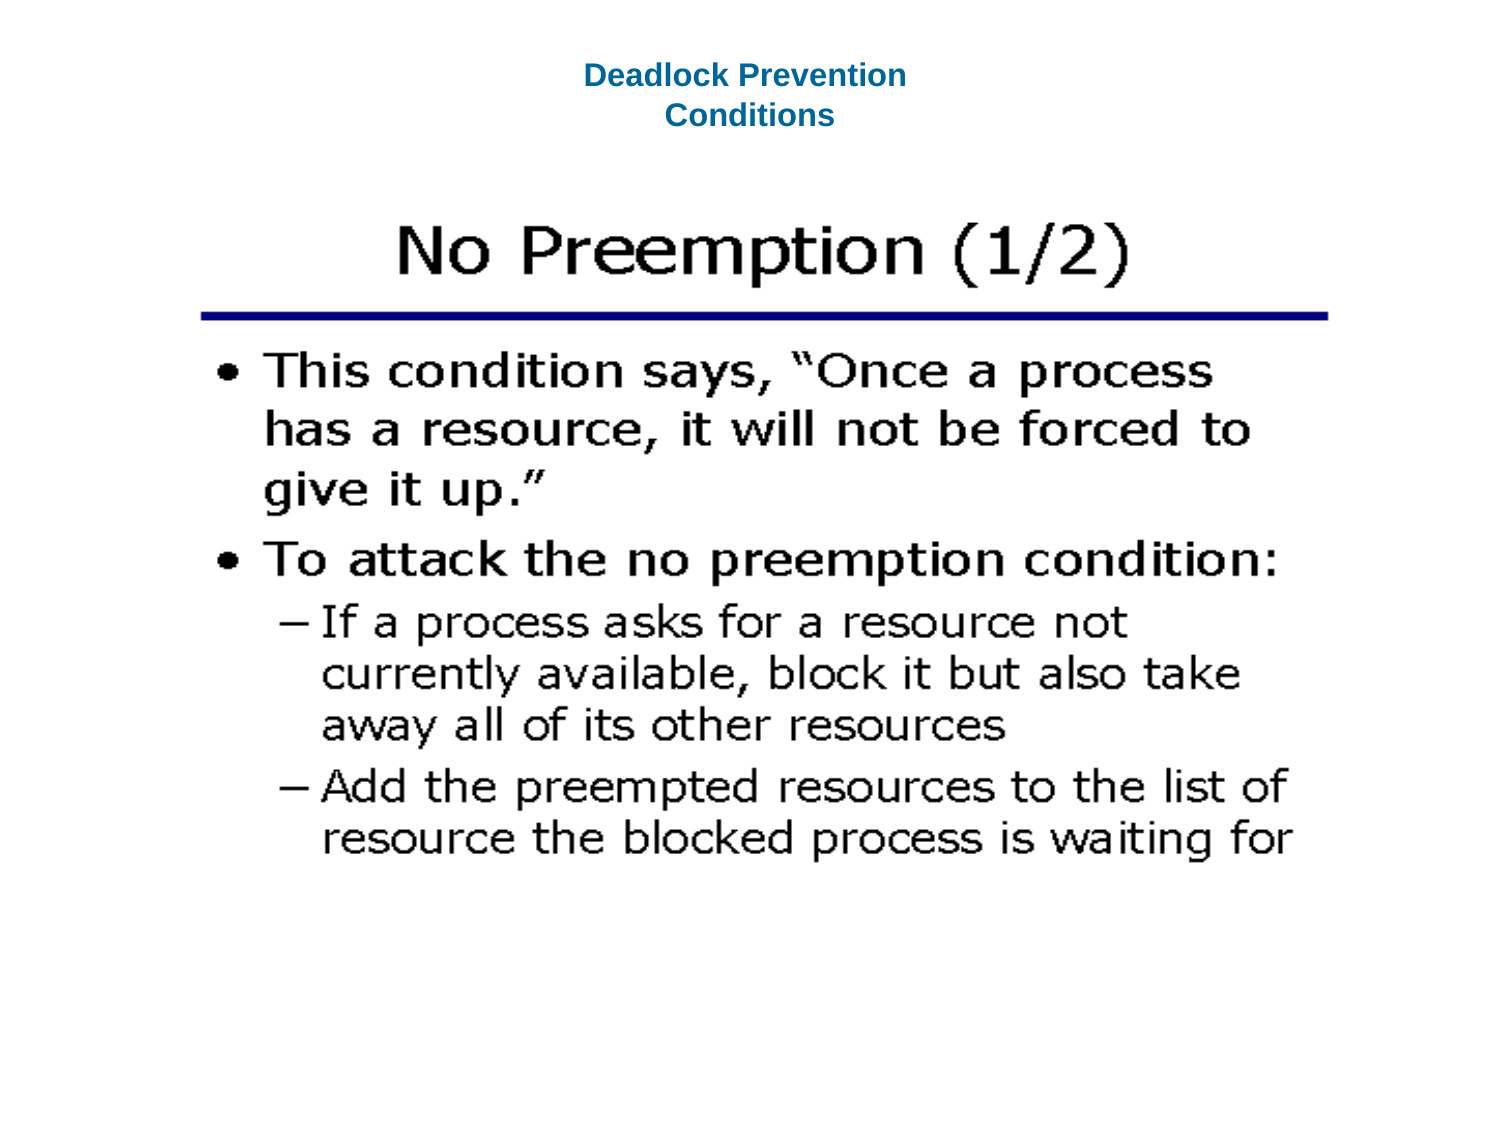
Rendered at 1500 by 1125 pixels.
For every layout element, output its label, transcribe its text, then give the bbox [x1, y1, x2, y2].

picture [100, 151, 1426, 974]
title Deadlock Prevention Conditions [75, 45, 1425, 141]
